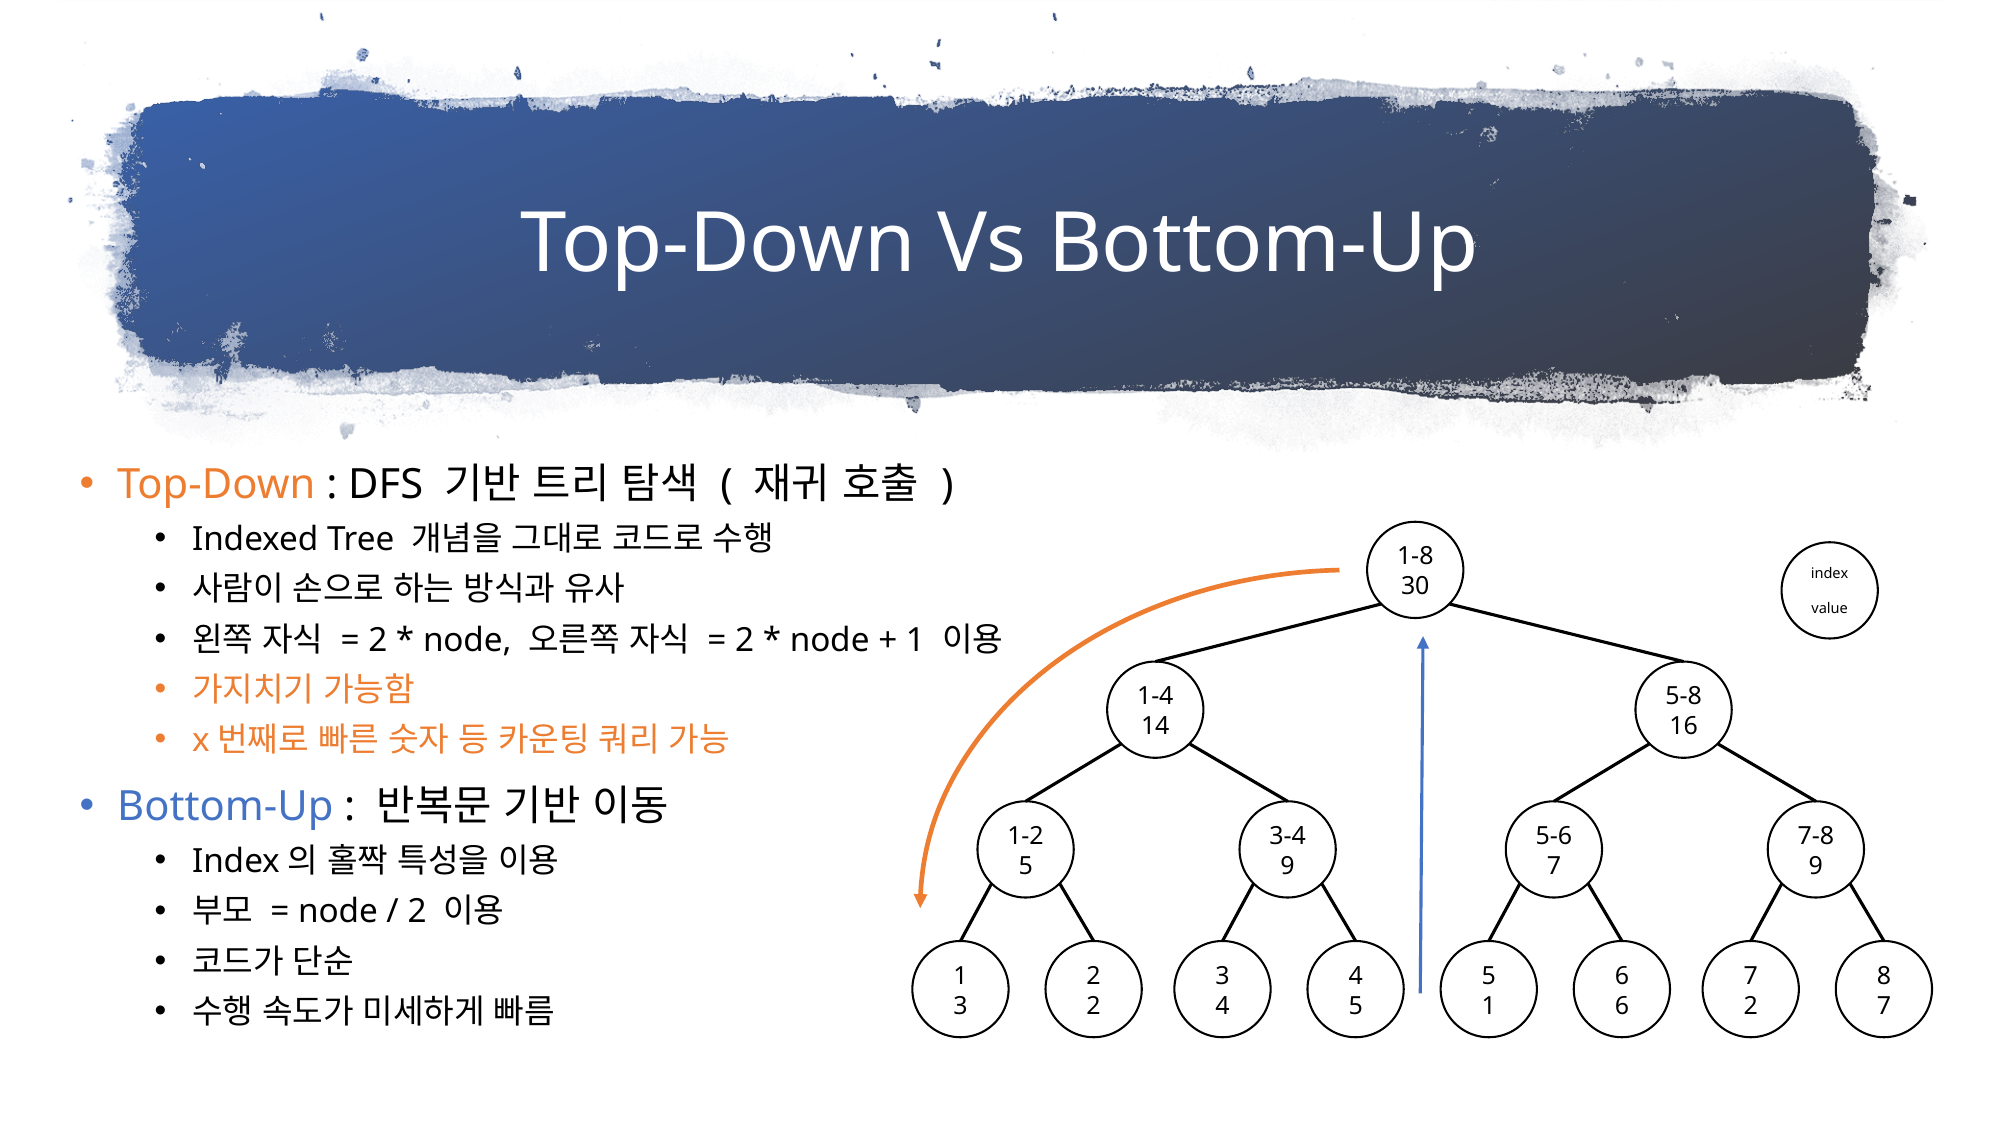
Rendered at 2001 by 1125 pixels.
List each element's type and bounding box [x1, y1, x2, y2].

text_box [1420, 636, 1424, 994]
picture [0, 0, 2000, 1125]
text_box [912, 521, 1933, 1038]
